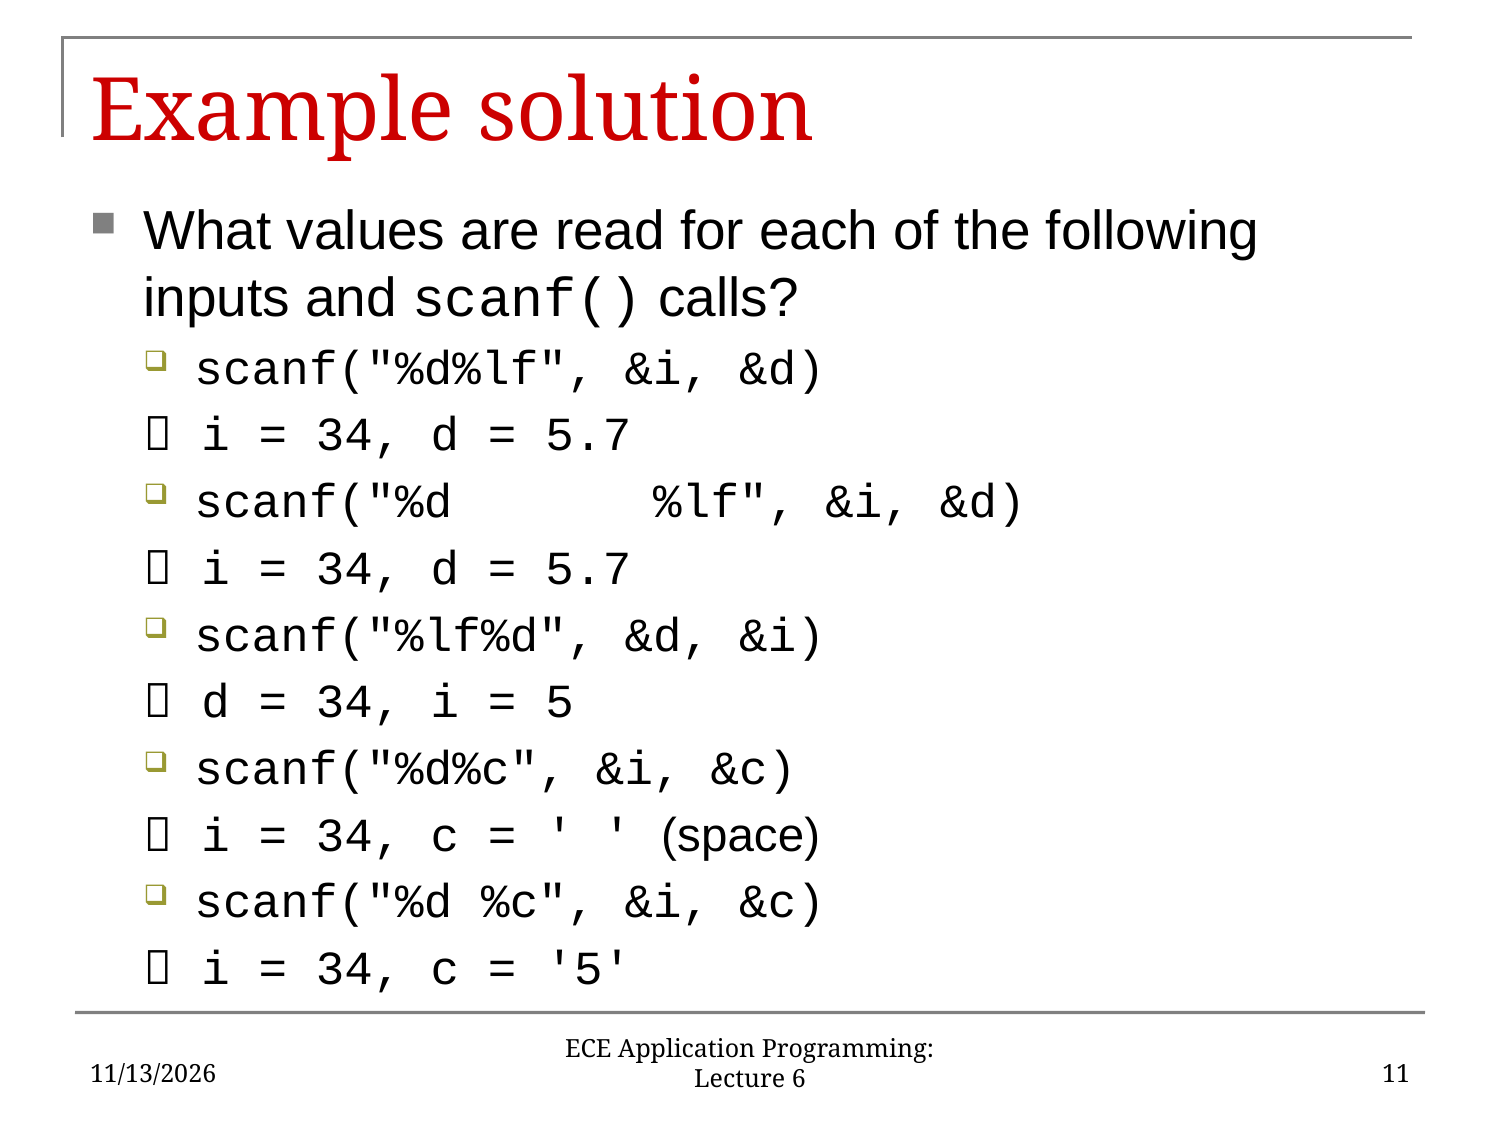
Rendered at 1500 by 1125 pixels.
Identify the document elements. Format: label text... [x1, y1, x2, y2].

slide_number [74, 1023, 426, 1100]
title Example solution [75, 45, 1425, 163]
footer ECE Application Programming: Lecture 6 [512, 1024, 988, 1101]
slide_number 11 [1074, 1023, 1426, 1100]
list What values are read for each of the following inputs and scanf() calls? scanf("%d%lf", &i, &d)  i = 34, d = 5.7 scanf("%d %lf", &i, &d)  i = 34, d = 5.7 scanf("%lf%d", &d, &i)  d = 34, i = 5 scanf("%d%c", &i, &c)  i = 34, c = ' ' (space) scanf("%d %c", &i, &c)  i = 34, c = '5' [75, 187, 1425, 1006]
